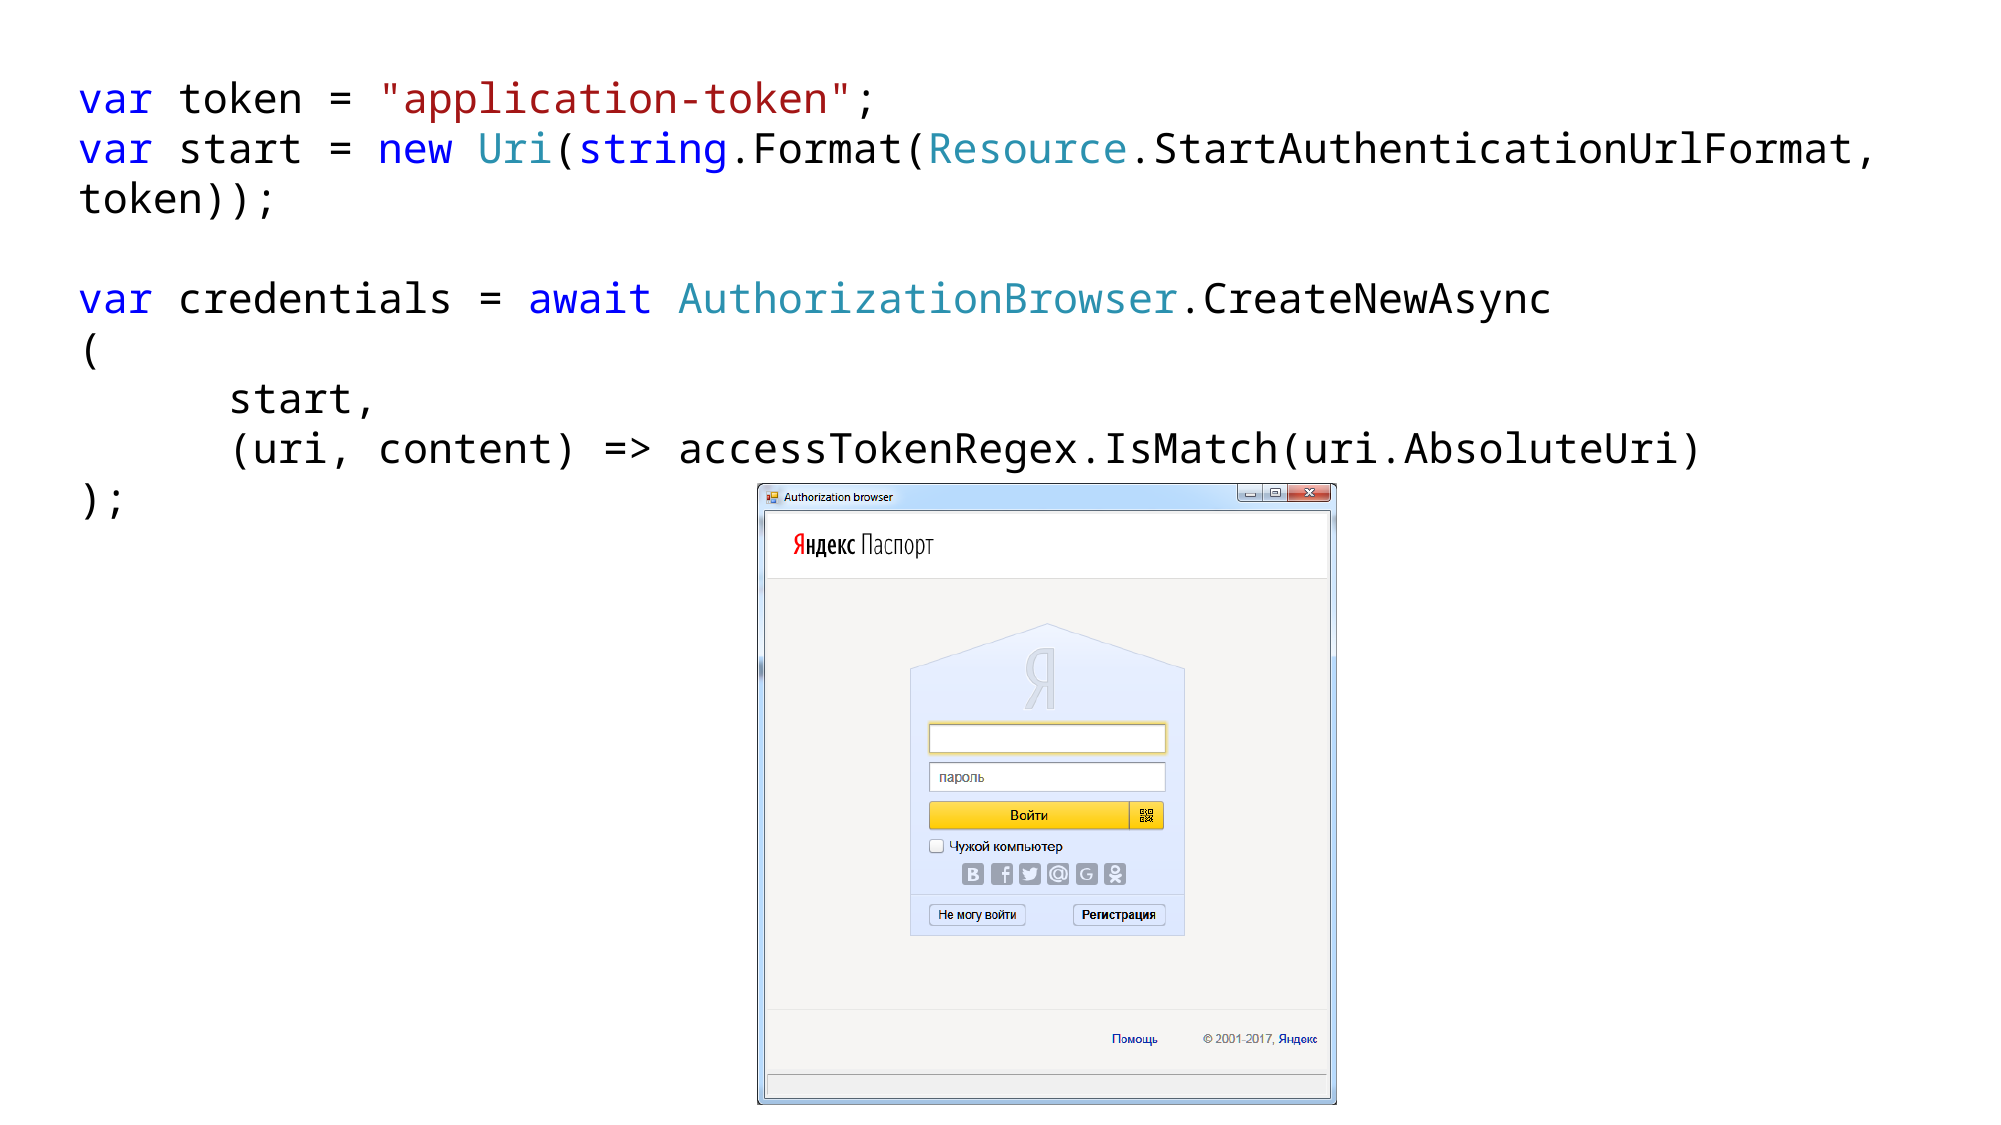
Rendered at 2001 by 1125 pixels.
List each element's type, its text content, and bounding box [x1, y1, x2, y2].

text_box var token = "application-token"; var start = new Uri(string.Format(Resource.StartAuthenticationUrlFormat, token)); var credentials = await AuthorizationBrowser.CreateNewAsync ( start, (uri, content) => accessTokenRegex.IsMatch(uri.AbsoluteUri) ); [63, 64, 2000, 530]
picture [757, 483, 1337, 1106]
